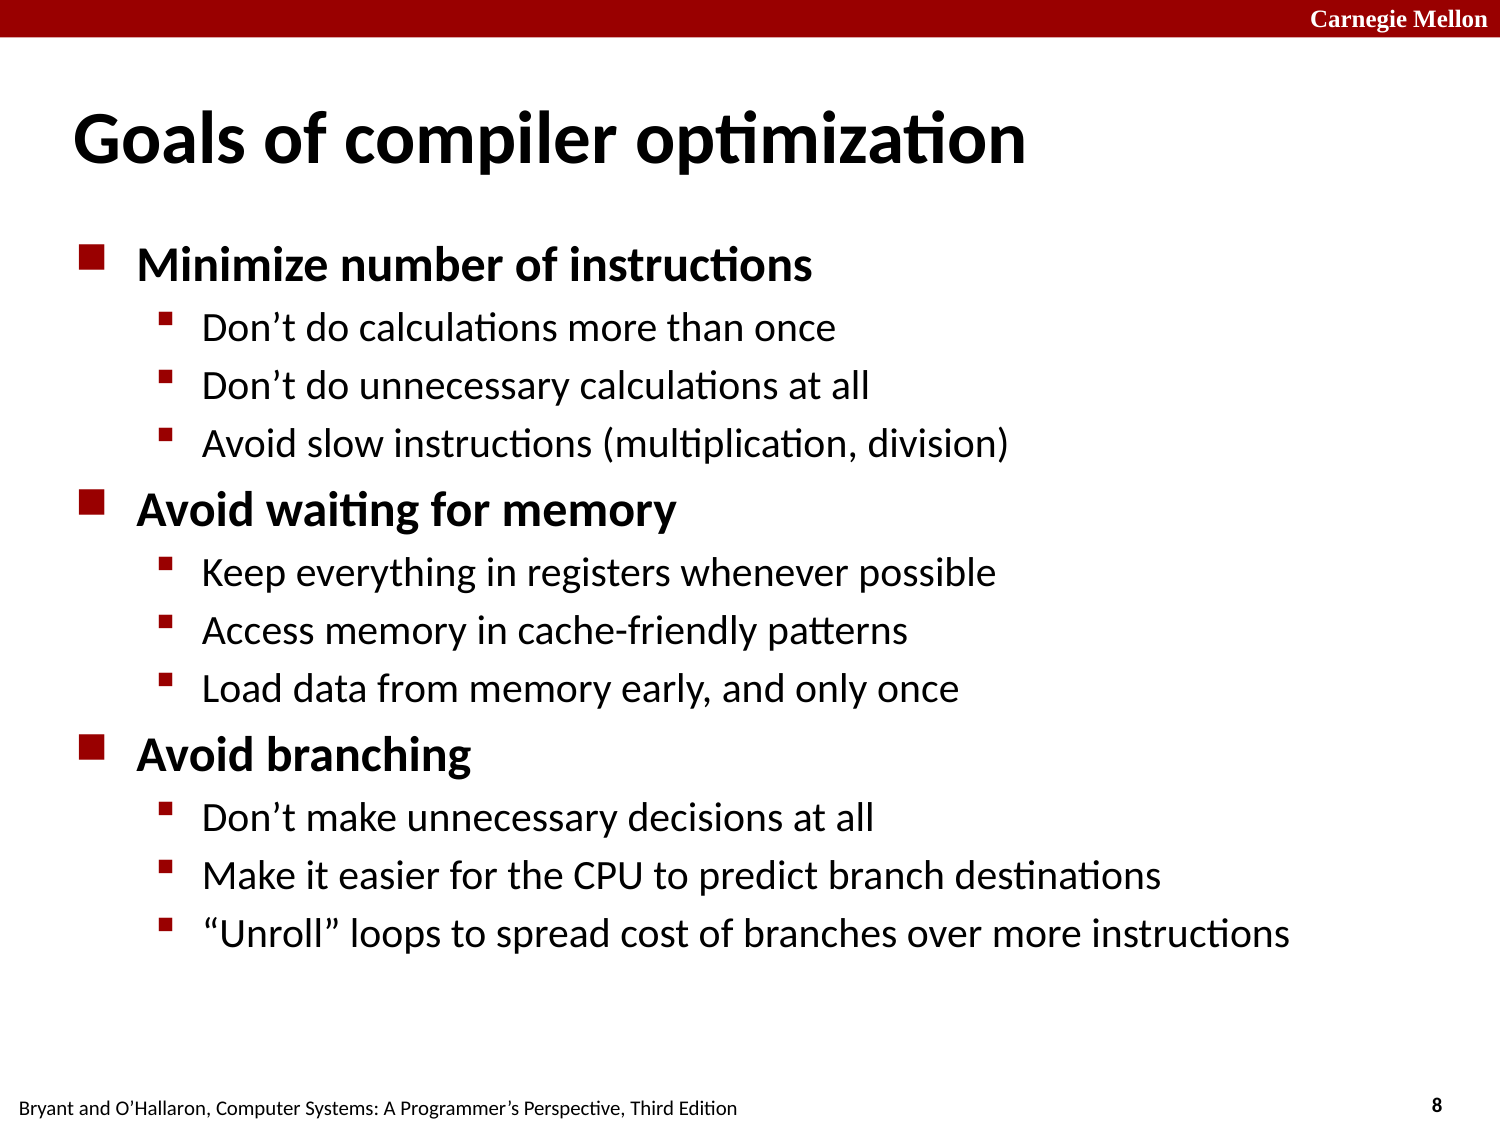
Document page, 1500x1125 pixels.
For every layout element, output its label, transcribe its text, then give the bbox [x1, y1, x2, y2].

list Minimize number of instructions Don’t do calculations more than once Don’t do unnecessary calculations at all Avoid slow instructions (multiplication, division) Avoid waiting for memory Keep everything in registers whenever possible Access memory in cache-friendly patterns Load data from memory early, and only once Avoid branching Don’t make unnecessary decisions at all Make it easier for the CPU to predict branch destinations “Unroll” loops to spread cost of branches over more instructions [64, 223, 1361, 1040]
title Goals of compiler optimization [58, 71, 1305, 197]
